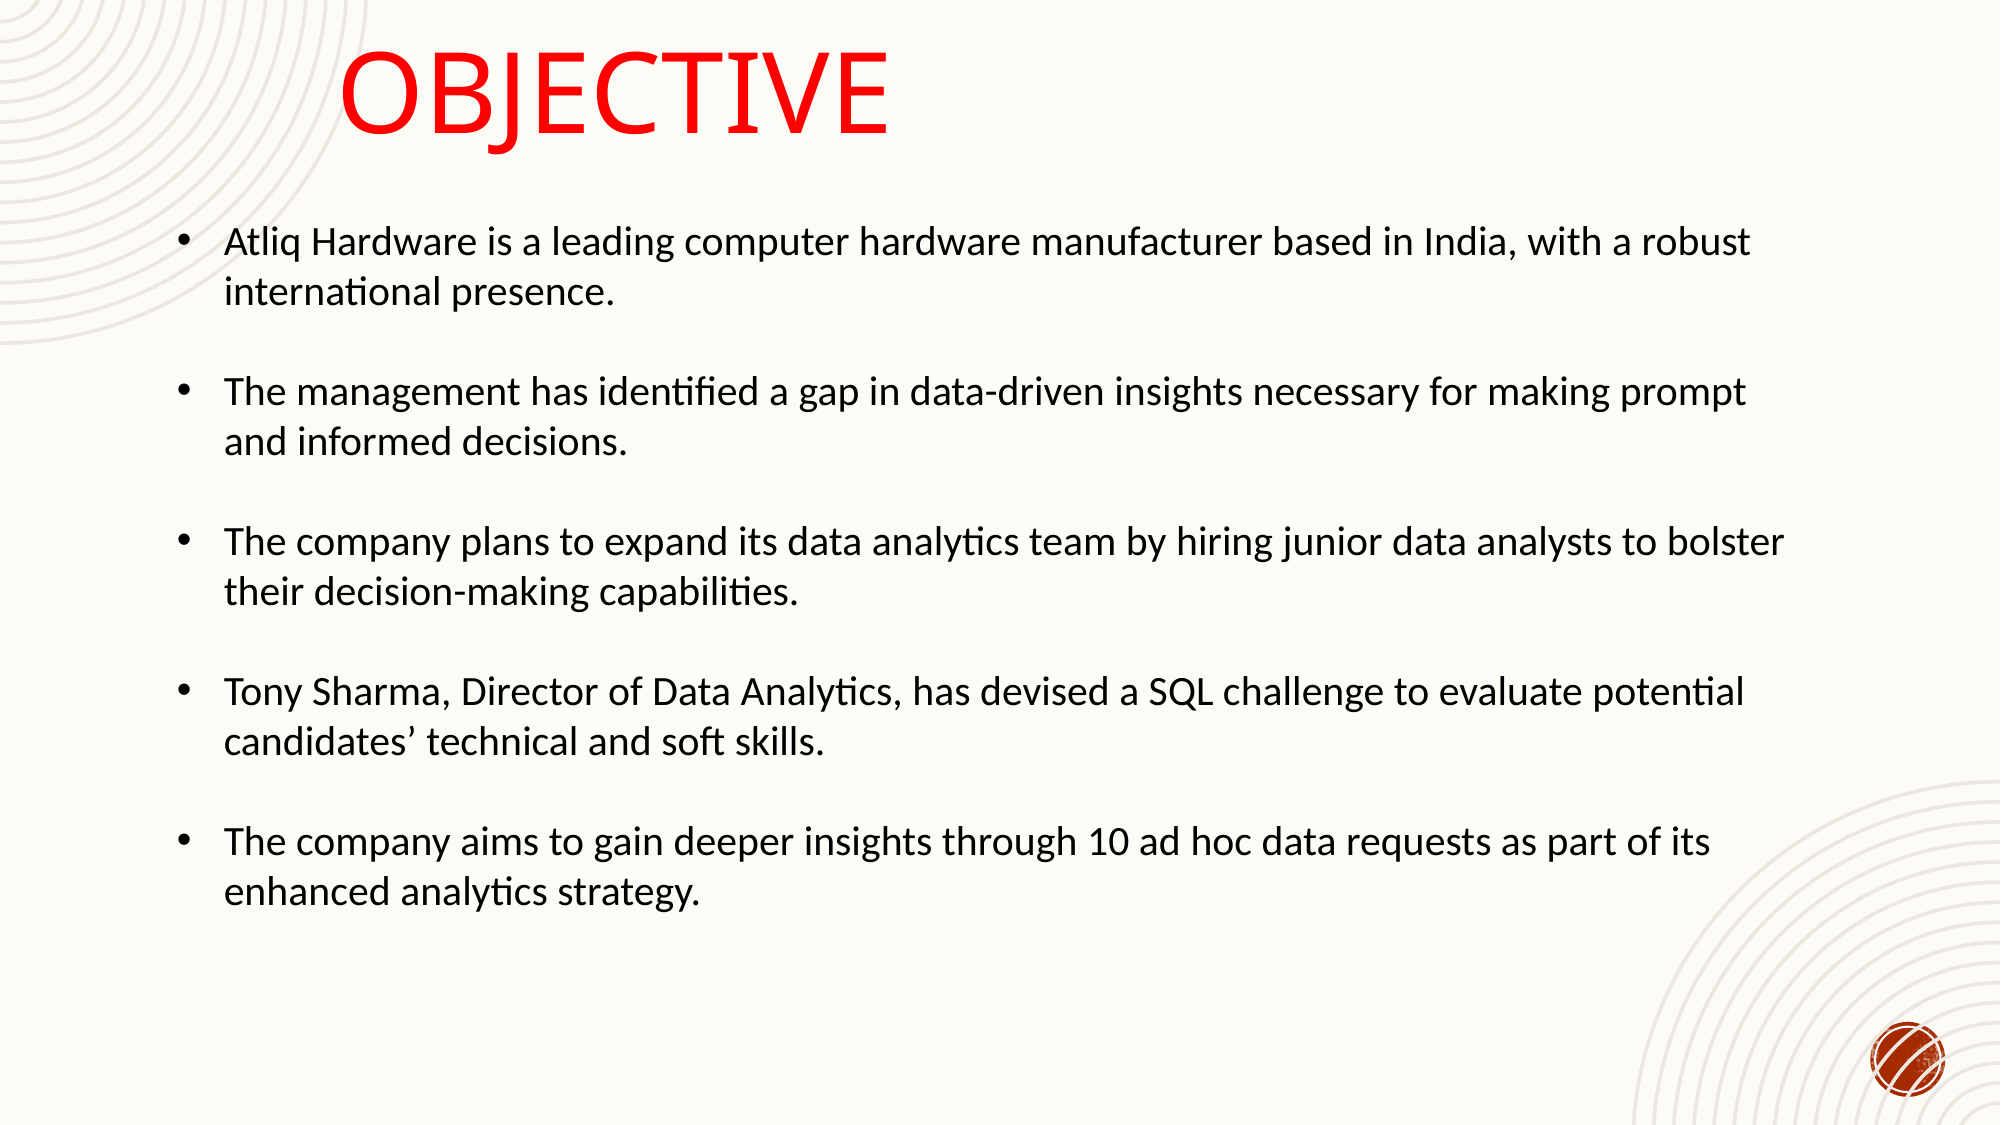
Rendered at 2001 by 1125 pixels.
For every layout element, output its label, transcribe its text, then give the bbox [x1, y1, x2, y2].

title Objective [0, 2, 1230, 192]
text_box Atliq Hardware is a leading computer hardware manufacturer based in India, with a robust international presence. The management has identified a gap in data-driven insights necessary for making prompt and informed decisions. The company plans to expand its data analytics team by hiring junior data analysts to bolster their decision-making capabilities. Tony Sharma, Director of Data Analytics, has devised a SQL challenge to evaluate potential candidates’ technical and soft skills. The company aims to gain deeper insights through 10 ad hoc data requests as part of its enhanced analytics strategy. [162, 156, 1831, 922]
